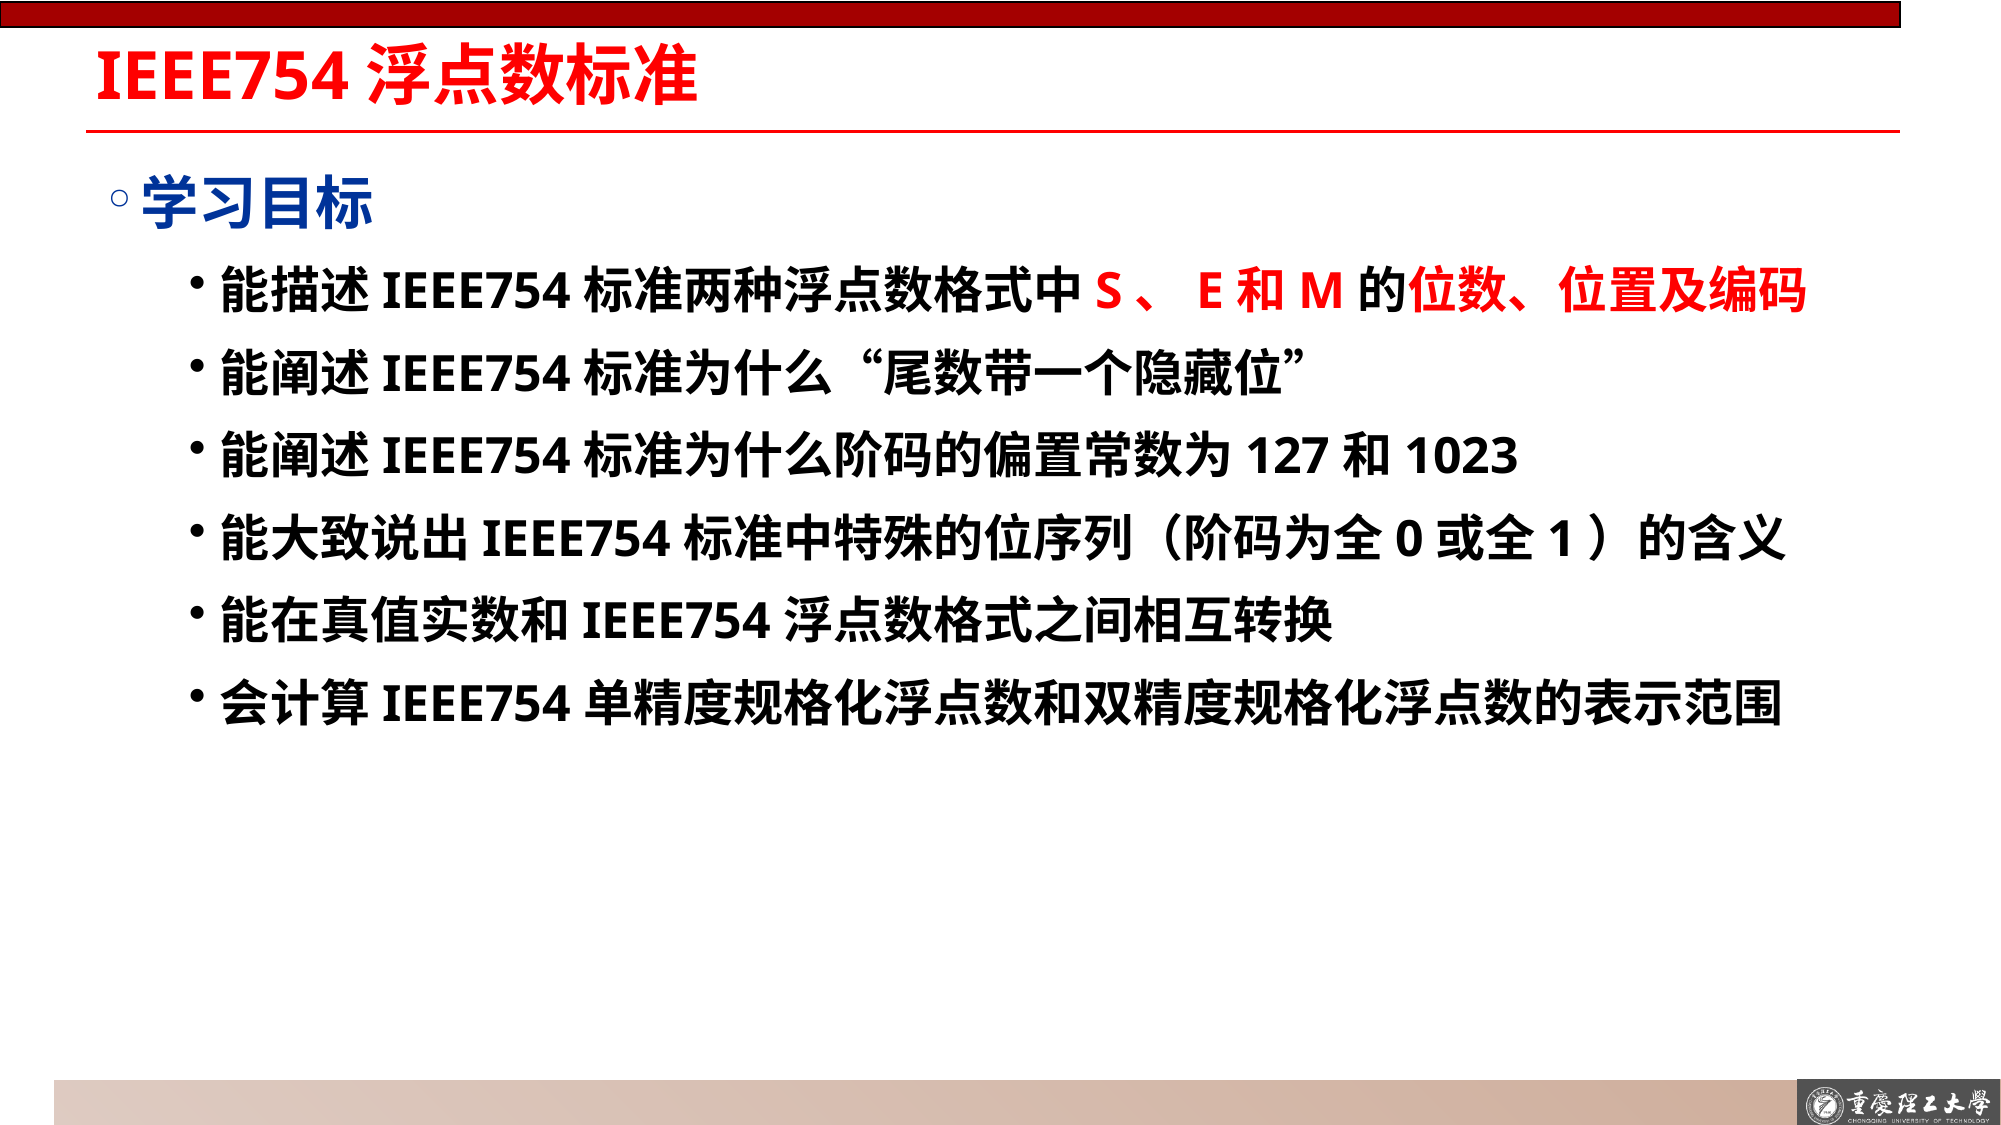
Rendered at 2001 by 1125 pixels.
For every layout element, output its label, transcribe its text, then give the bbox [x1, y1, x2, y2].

list 学习目标 能描述IEEE754标准两种浮点数格式中S、E和M的位数、位置及编码 能阐述IEEE754标准为什么“尾数带一个隐藏位” 能阐述IEEE754标准为什么阶码的偏置常数为127和1023 能大致说出IEEE754标准中特殊的位序列（阶码为全0或全1）的含义 能在真值实数和IEEE754浮点数格式之间相互转换 会计算IEEE754单精度规格化浮点数和双精度规格化浮点数的表示范围 [97, 162, 1889, 499]
title IEEE754浮点数标准 [86, 39, 1889, 119]
picture [1797, 1079, 2000, 1125]
